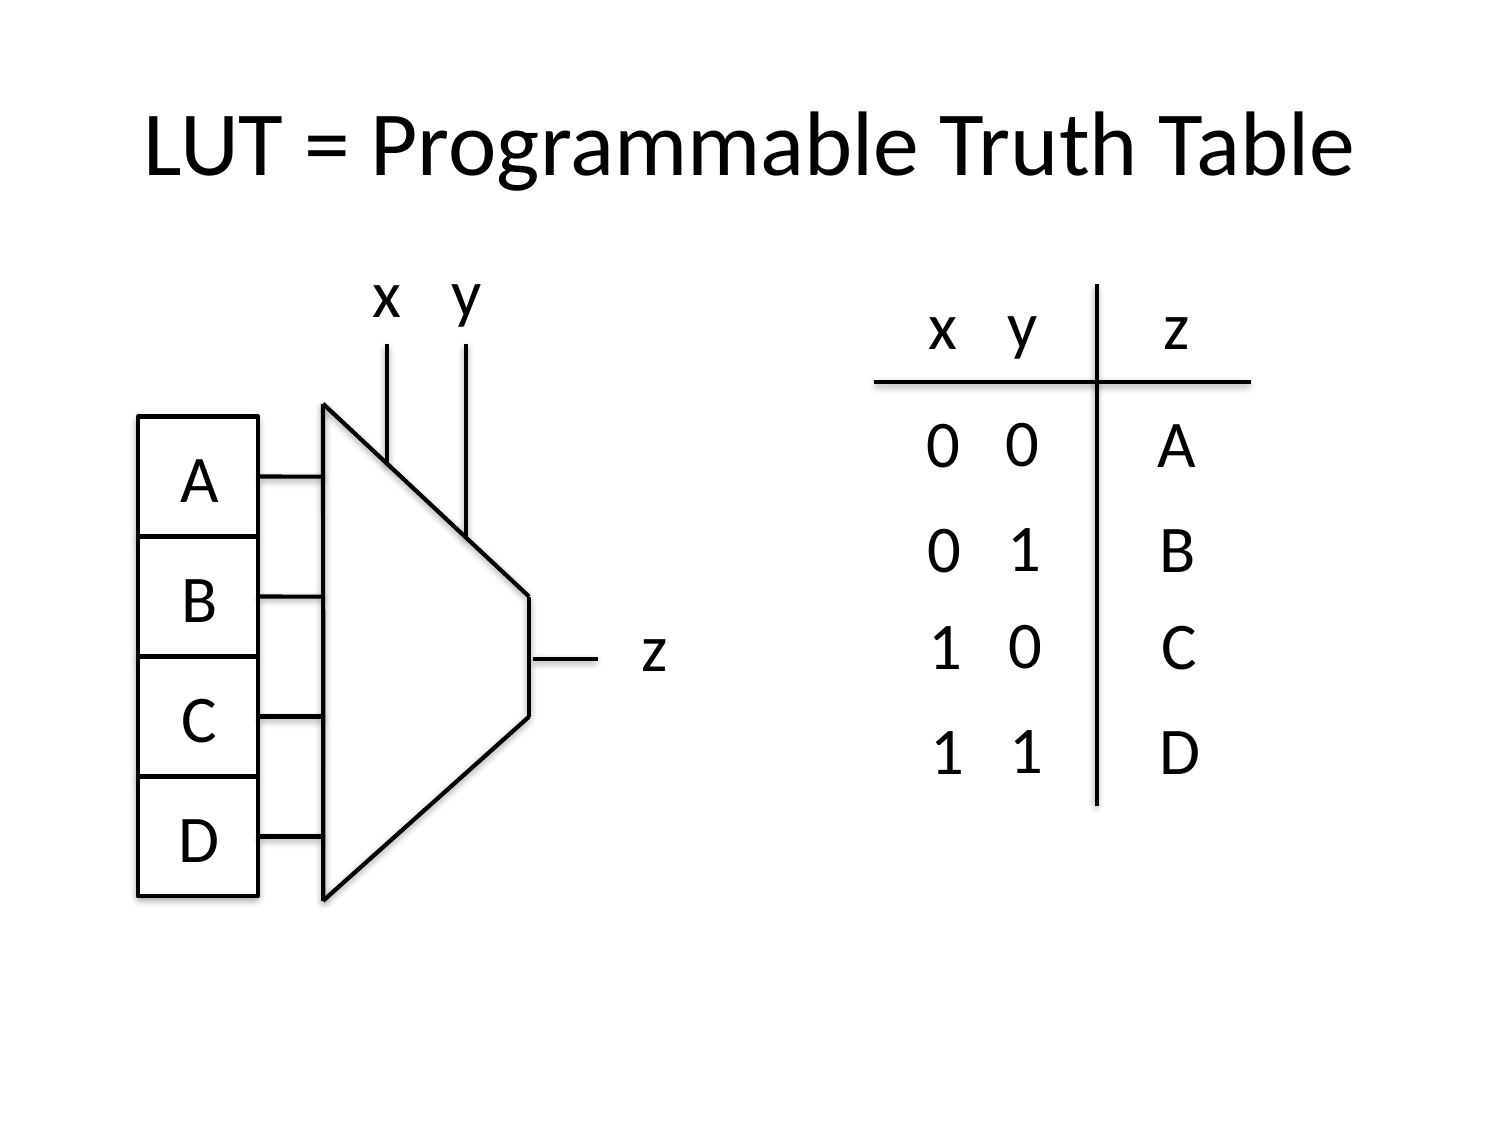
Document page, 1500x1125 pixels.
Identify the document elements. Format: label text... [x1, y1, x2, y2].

text_box A [1102, 393, 1251, 489]
text_box 0 [951, 594, 1092, 690]
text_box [326, 716, 530, 902]
text_box 0 [870, 498, 1019, 593]
text_box [137, 524, 259, 535]
text_box z [1102, 275, 1251, 371]
text_box [137, 884, 259, 897]
text_box 0 [869, 393, 1018, 489]
text_box y [948, 274, 1097, 370]
text_box x [312, 243, 391, 338]
text_box x [869, 275, 1018, 371]
text_box [137, 644, 259, 655]
text_box z [580, 597, 729, 693]
text_box 1 [952, 699, 1092, 794]
text_box A [125, 428, 274, 524]
text_box D [124, 788, 274, 884]
text_box C [124, 668, 274, 764]
text_box y [391, 242, 541, 338]
text_box [137, 764, 259, 775]
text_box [322, 403, 530, 597]
text_box 1 [871, 595, 1021, 691]
text_box 1 [949, 497, 1092, 592]
text_box [137, 776, 259, 788]
text_box [137, 656, 259, 668]
text_box B [1103, 498, 1252, 594]
text_box [137, 536, 259, 548]
text_box 1 [872, 700, 1022, 795]
text_box D [1105, 700, 1255, 796]
title LUT = Programmable Truth Table [75, 45, 1425, 233]
text_box B [125, 548, 274, 644]
text_box 0 [948, 392, 1092, 488]
text_box C [1104, 595, 1253, 691]
text_box [137, 416, 259, 428]
